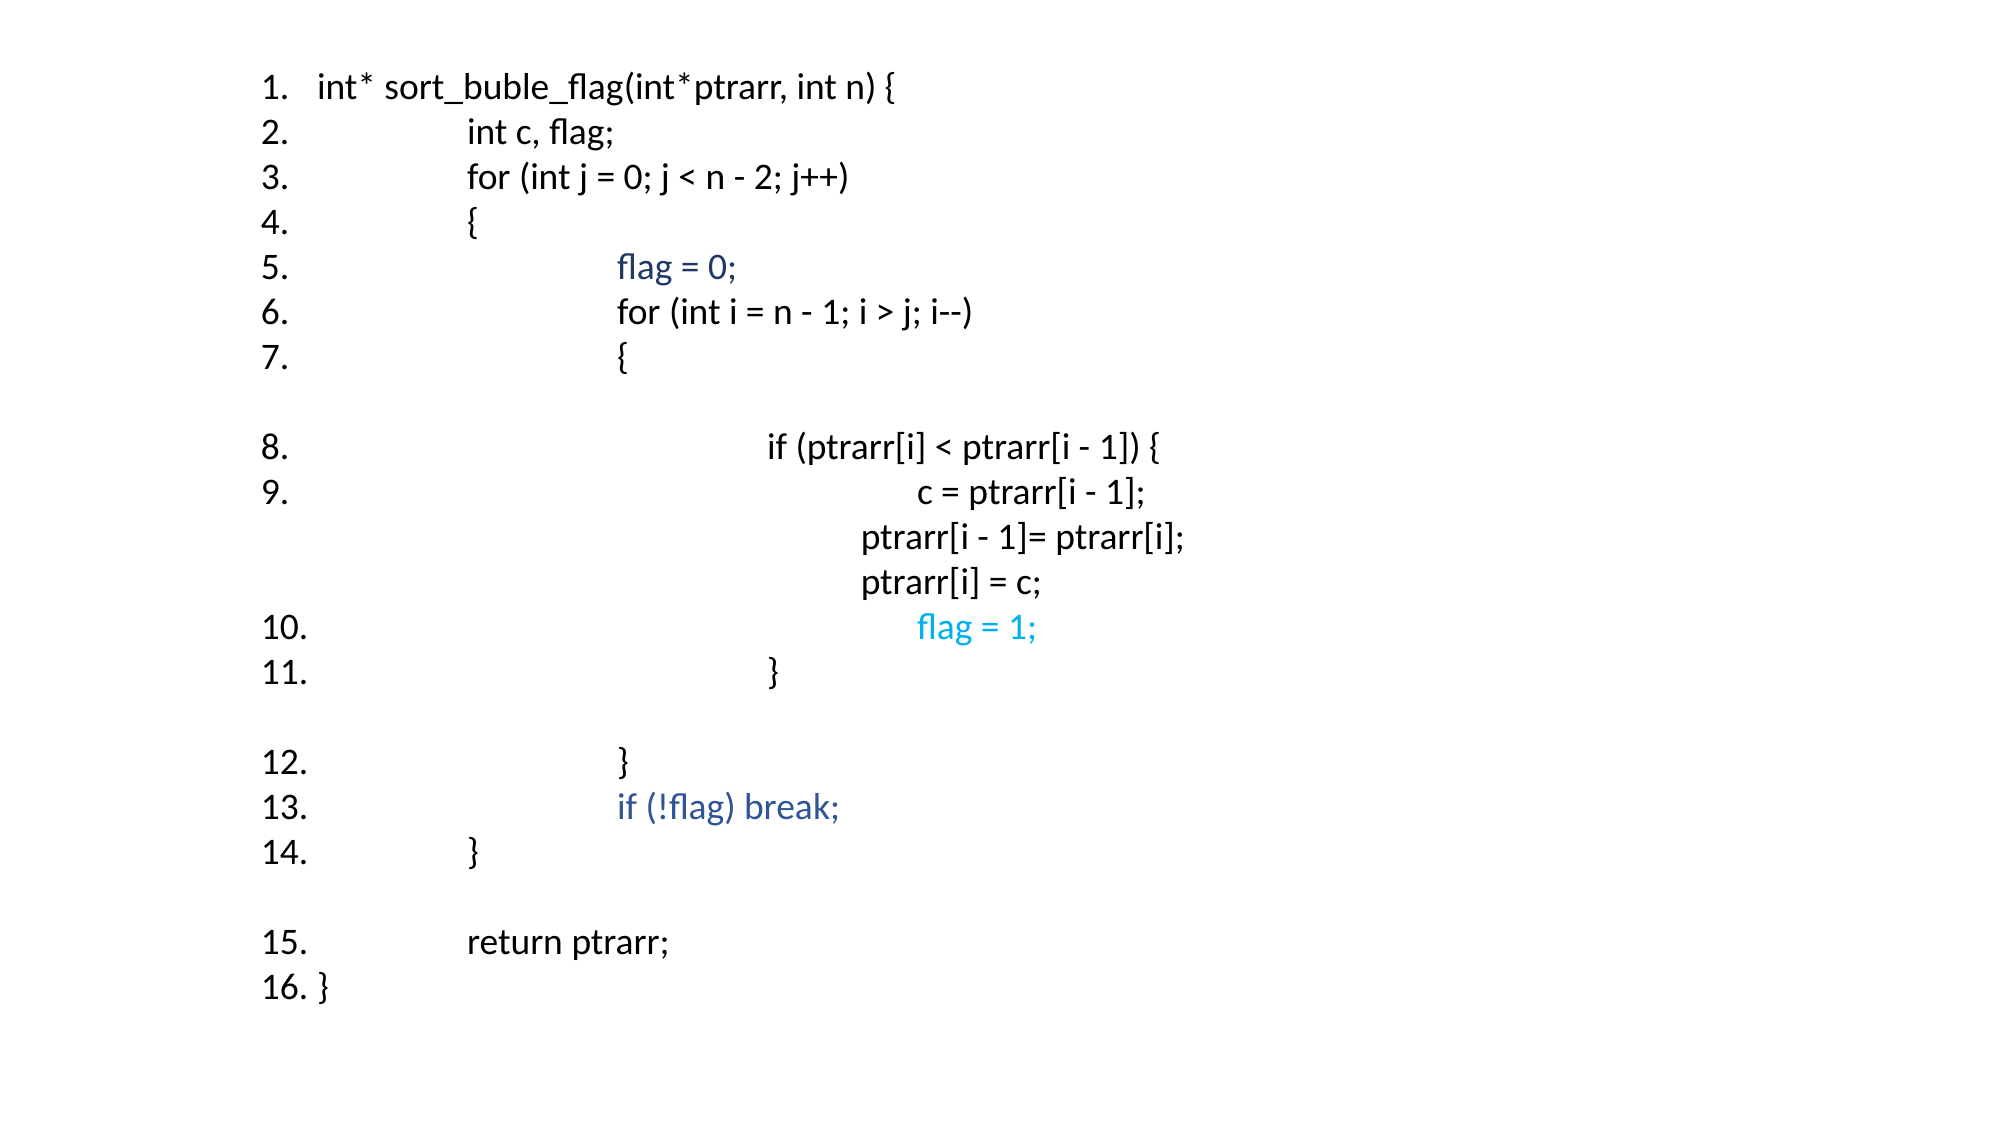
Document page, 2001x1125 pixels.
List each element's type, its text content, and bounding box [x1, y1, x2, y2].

text_box int* sort_buble_flag(int*ptrarr, int n) { int c, flag; for (int j = 0; j < n - 2; j++) { flag = 0; for (int i = n - 1; i > j; i--) { if (ptrarr[i] < ptrarr[i - 1]) { c = ptrarr[i - 1]; ptrarr[i - 1]= ptrarr[i]; ptrarr[i] = c; flag = 1; } } if (!flag) break; } return ptrarr; } [246, 55, 1777, 1015]
